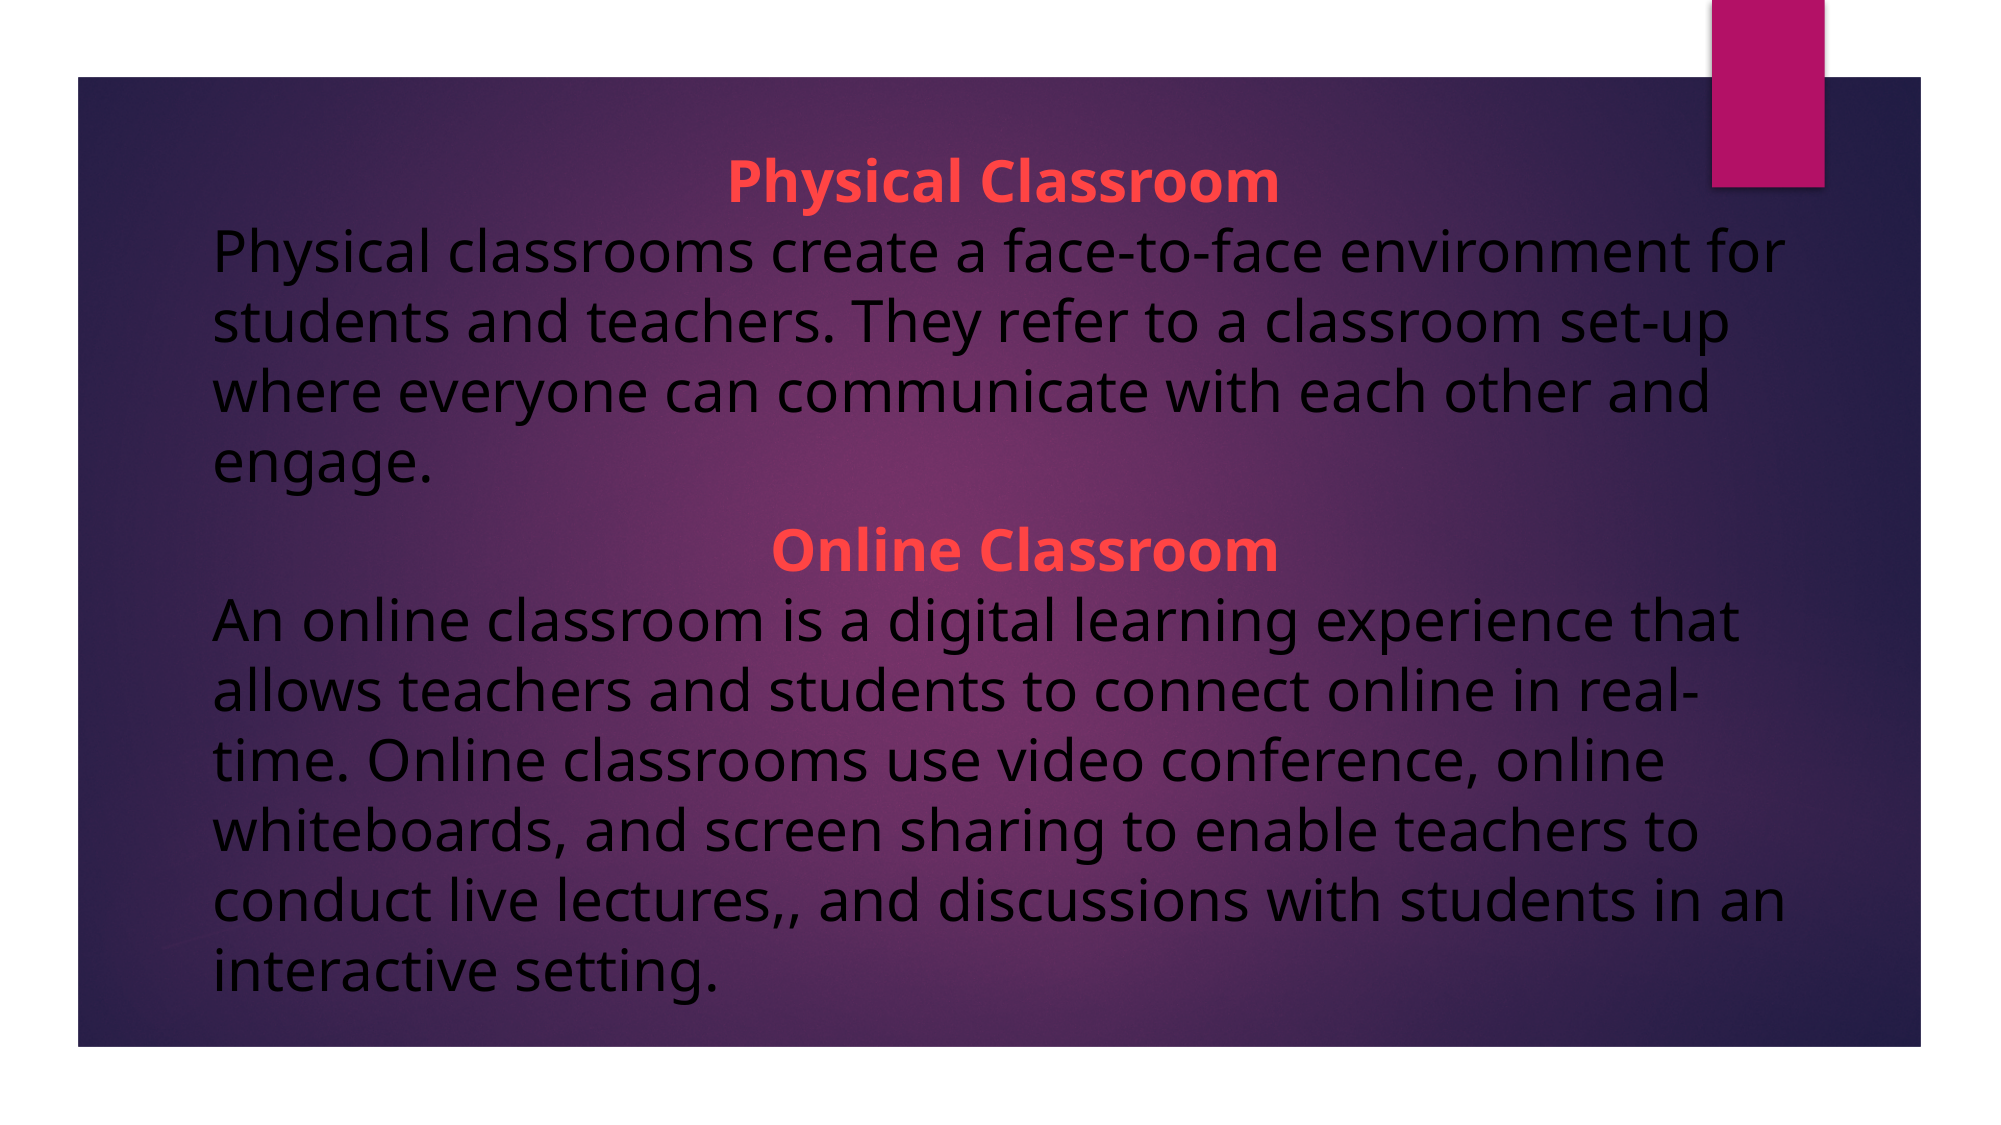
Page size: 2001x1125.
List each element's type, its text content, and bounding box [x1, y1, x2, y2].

text_box Online Classroom An online classroom is a digital learning experience that allows teachers and students to connect online in real-time. Online classrooms use video conference, online whiteboards, and screen sharing to enable teachers to conduct live lectures,, and discussions with students in an interactive setting. [197, 505, 1853, 1011]
text_box Physical Classroom Physical classrooms create a face-to-face environment for students and teachers. They refer to a classroom set-up where everyone can communicate with each other and engage. [197, 137, 1811, 502]
